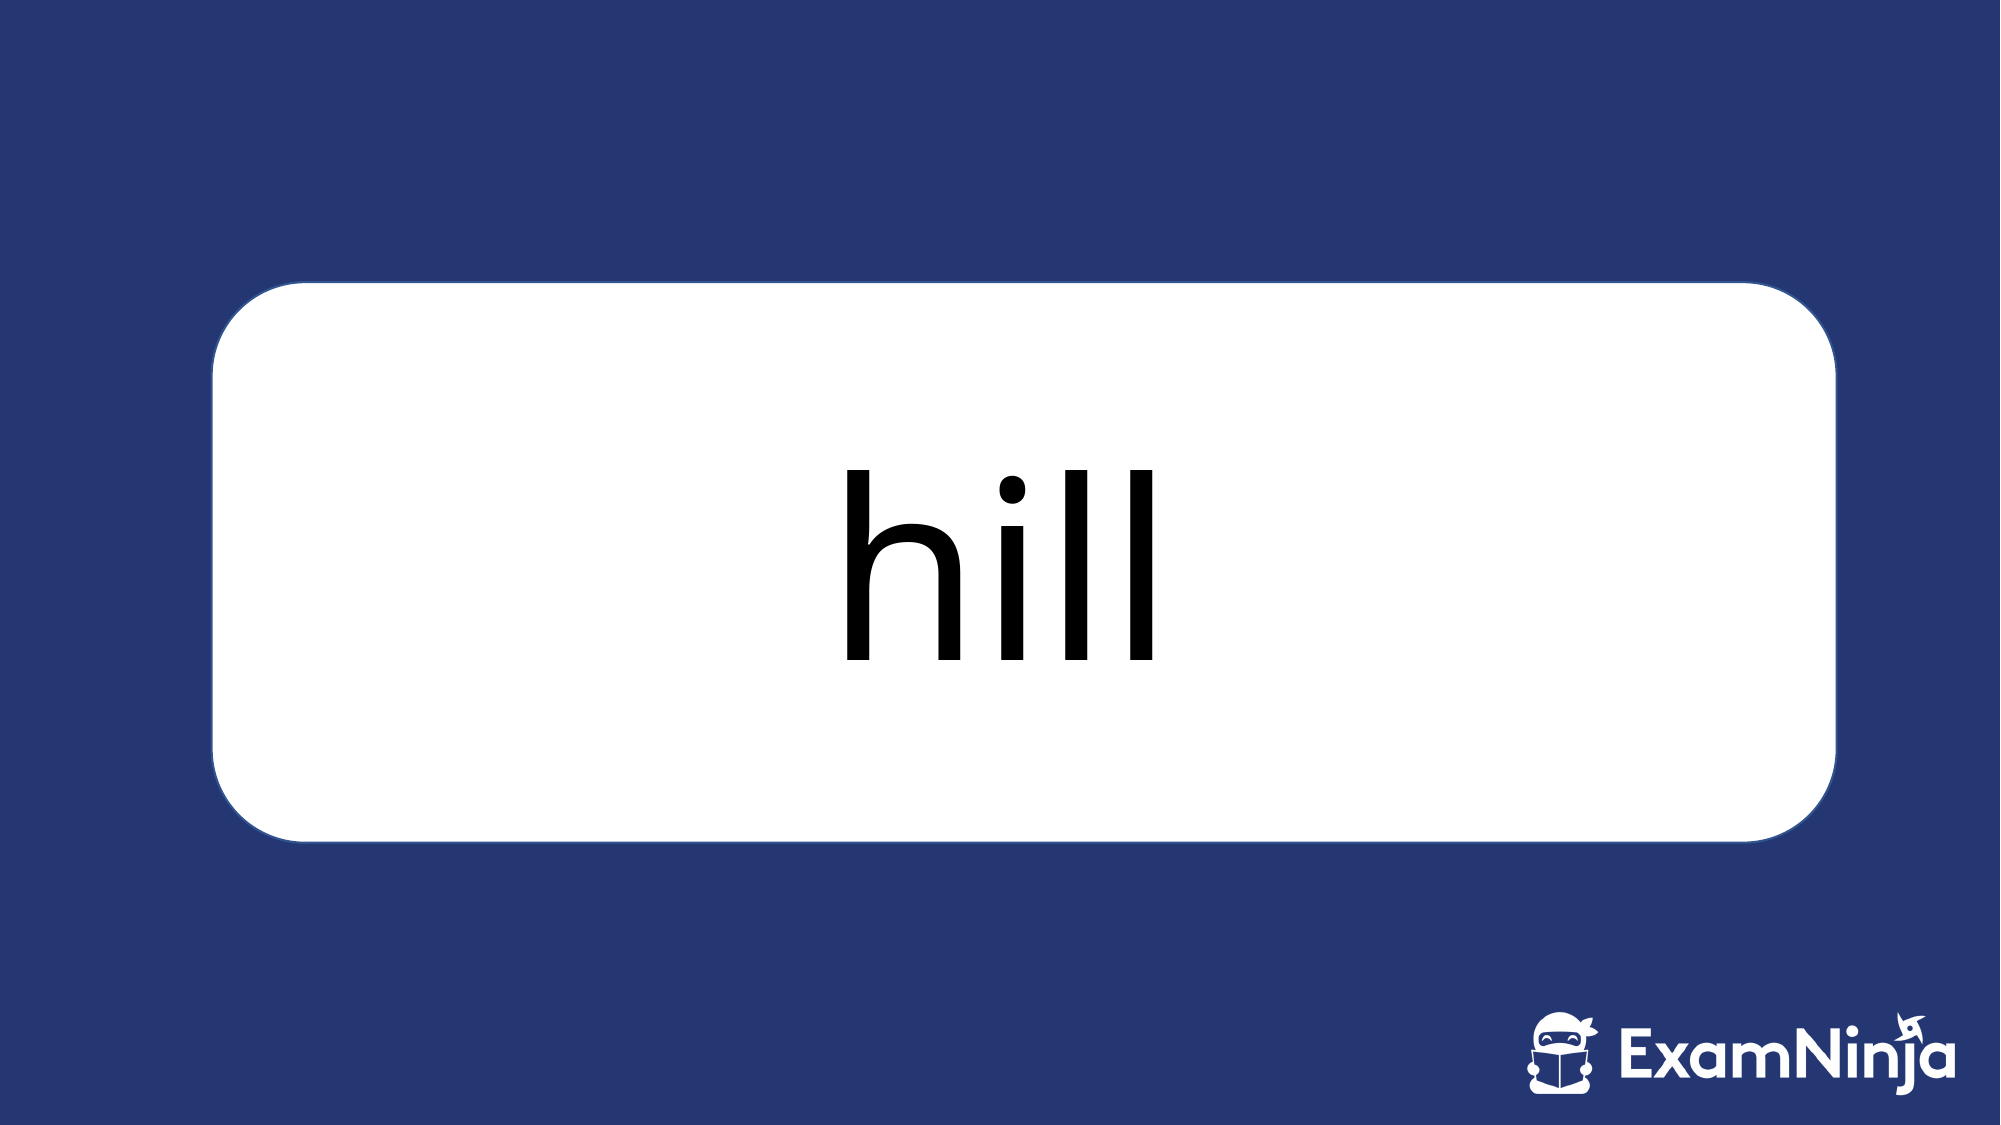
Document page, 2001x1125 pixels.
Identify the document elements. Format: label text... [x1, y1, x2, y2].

text_box [210, 719, 1838, 844]
picture [1501, 1003, 1979, 1102]
text_box [210, 281, 1838, 403]
text_box hill [143, 403, 1857, 719]
